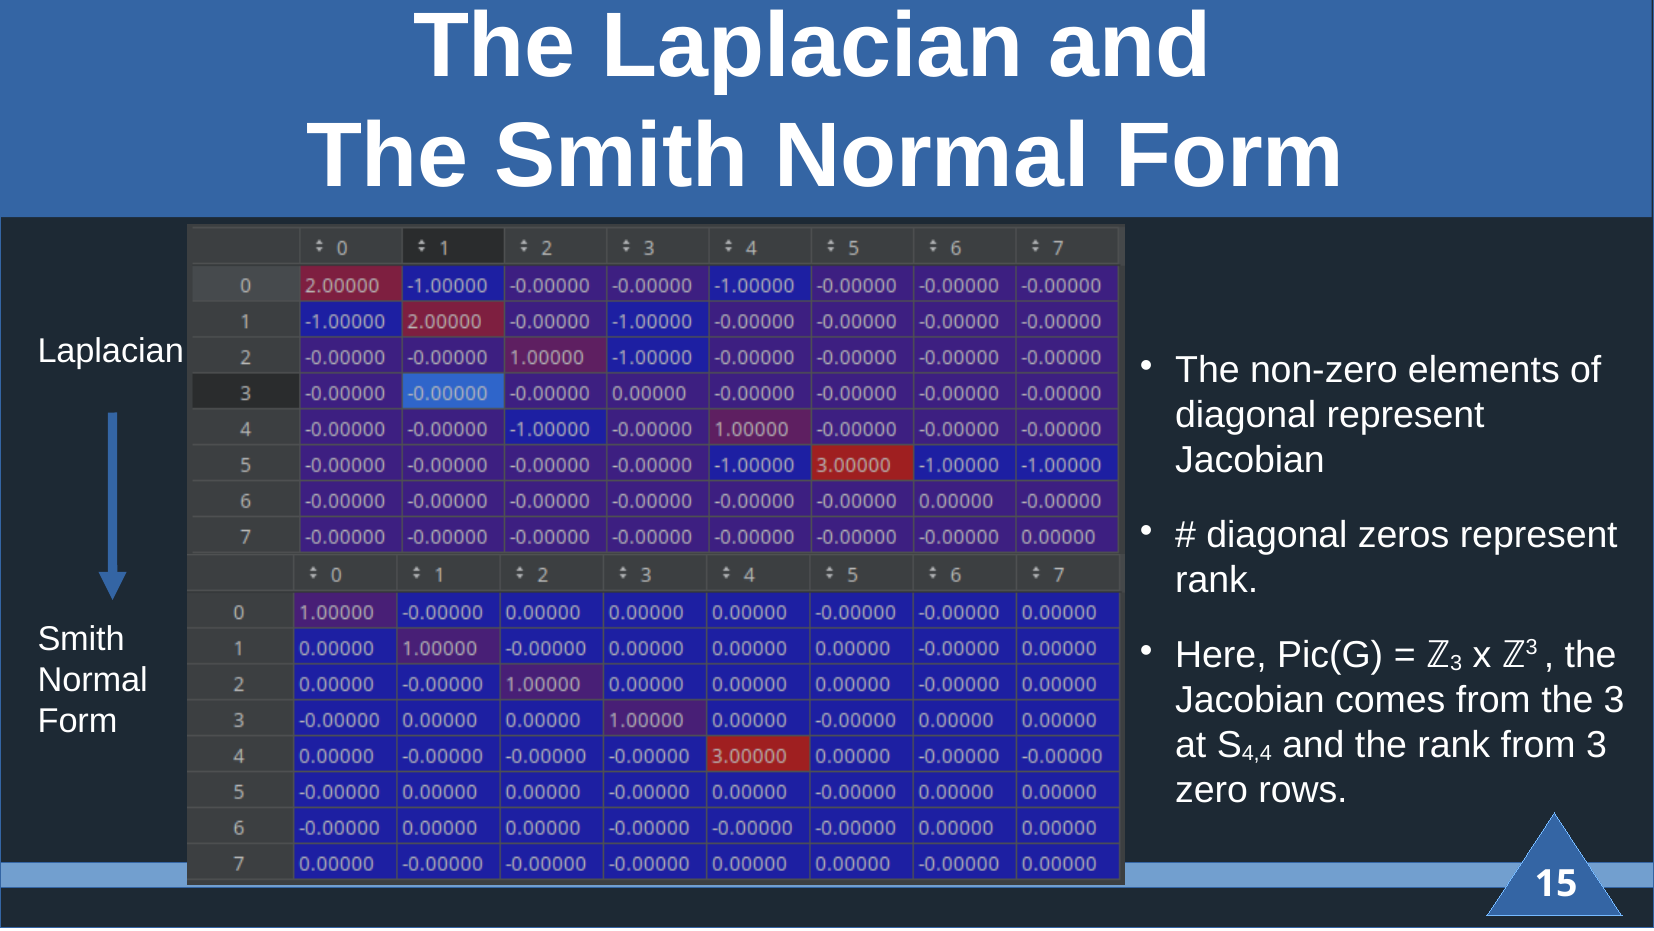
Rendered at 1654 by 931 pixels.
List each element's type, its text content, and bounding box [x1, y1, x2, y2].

picture [187, 224, 1126, 885]
text_box [106, 412, 119, 601]
text_box The non-zero elements of diagonal represent Jacobian # diagonal zeros represent rank. Here, Pic(G) = ℤ3 x ℤ3 , the Jacobian comes from the 3 at S4,4 and the rank from 3 zero rows. [1129, 337, 1649, 862]
title The Laplacian and The Smith Normal Form [59, 37, 1593, 154]
list Laplacian Smith Normal Form [37, 287, 182, 787]
